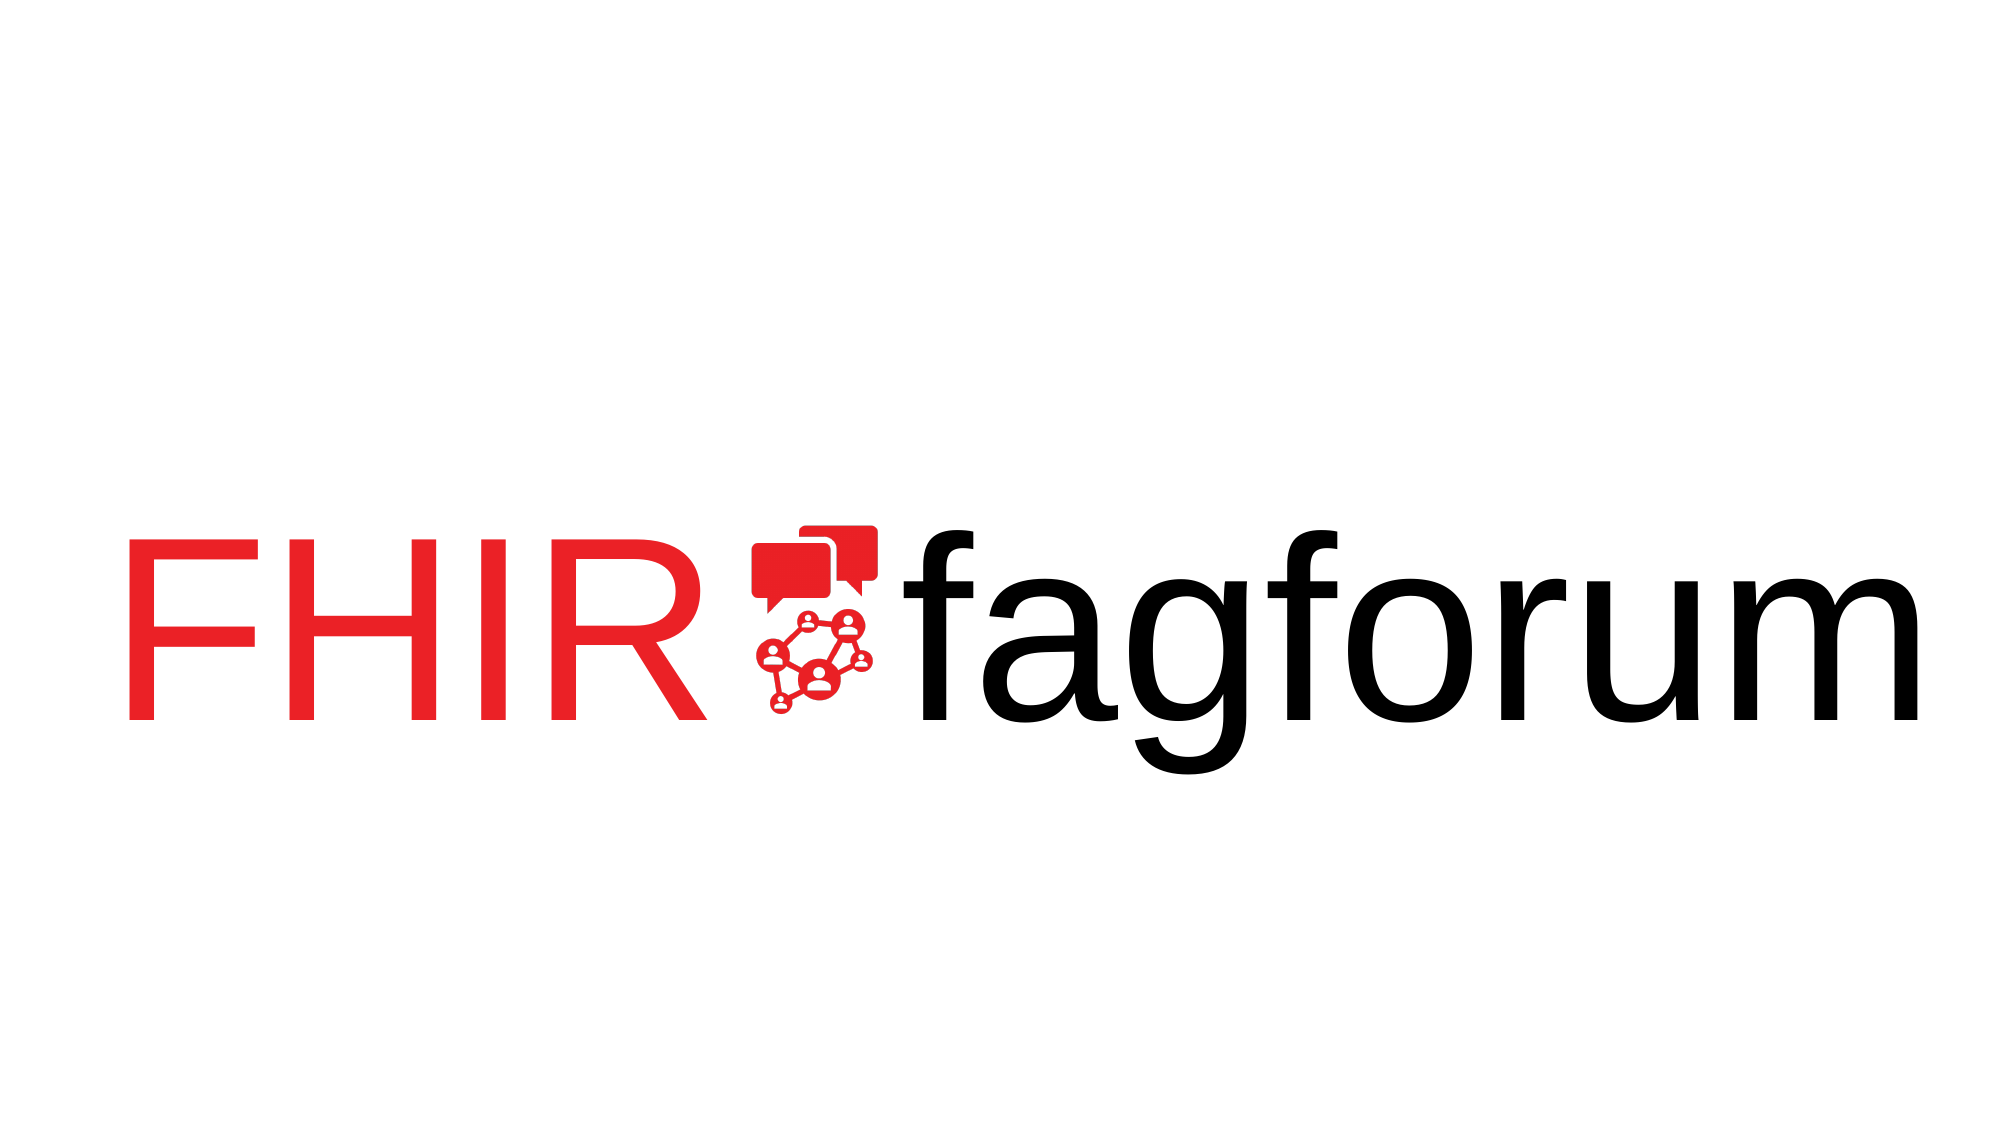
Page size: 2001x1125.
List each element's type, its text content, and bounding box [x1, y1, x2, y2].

picture [739, 494, 890, 645]
text_box FHIR [0, 450, 736, 781]
text_box fagforum [885, 450, 1992, 781]
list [748, 597, 879, 727]
